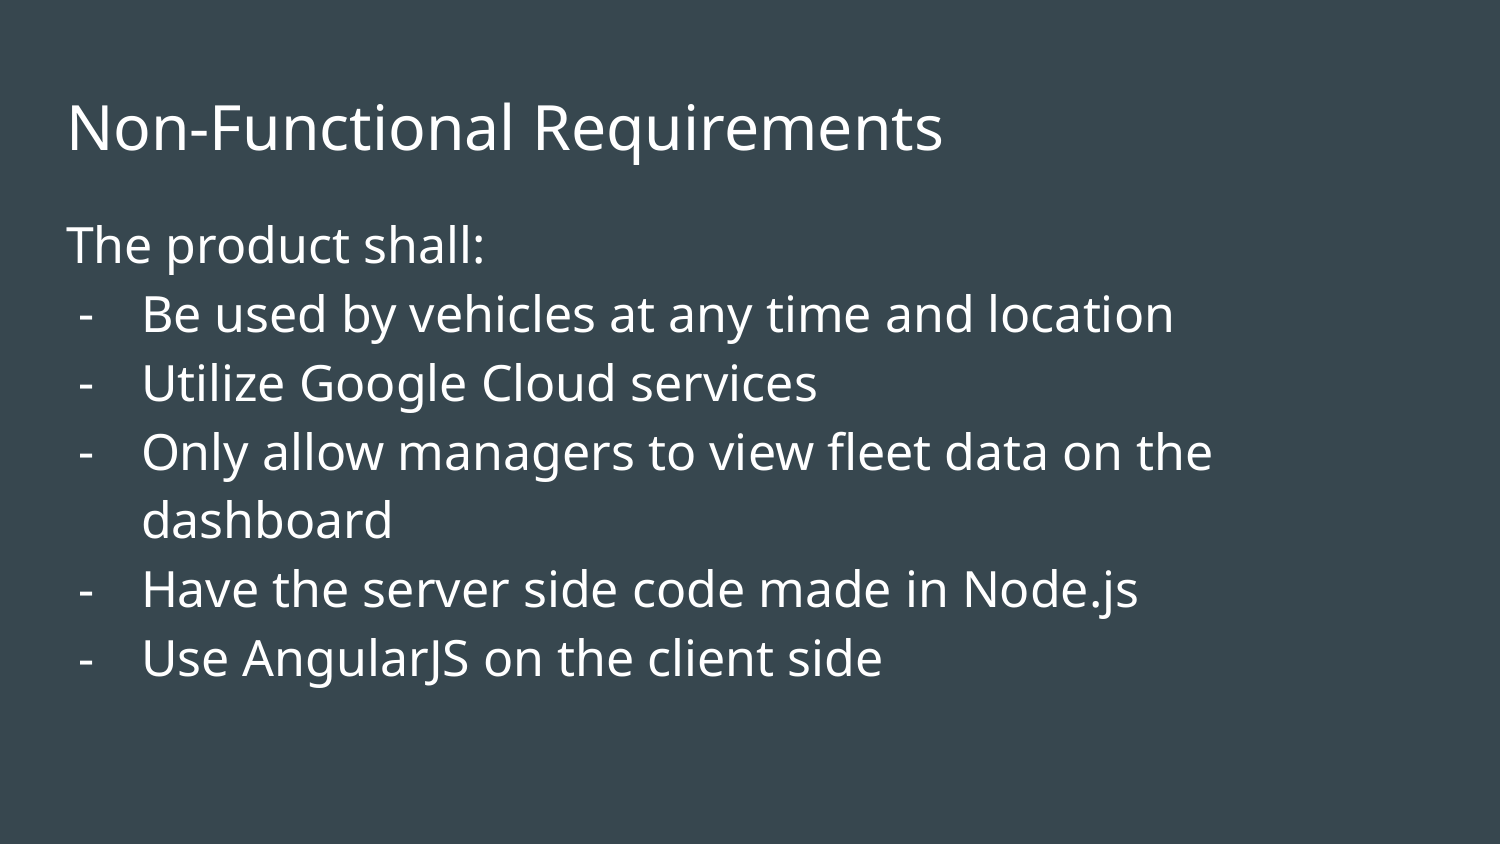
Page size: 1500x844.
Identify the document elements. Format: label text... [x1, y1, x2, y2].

list The product shall: Be used by vehicles at any time and location Utilize Google Cloud services Only allow managers to view fleet data on the dashboard Have the server side code made in Node.js Use AngularJS on the client side [51, 189, 1449, 750]
title Non-Functional Requirements [51, 72, 1449, 167]
